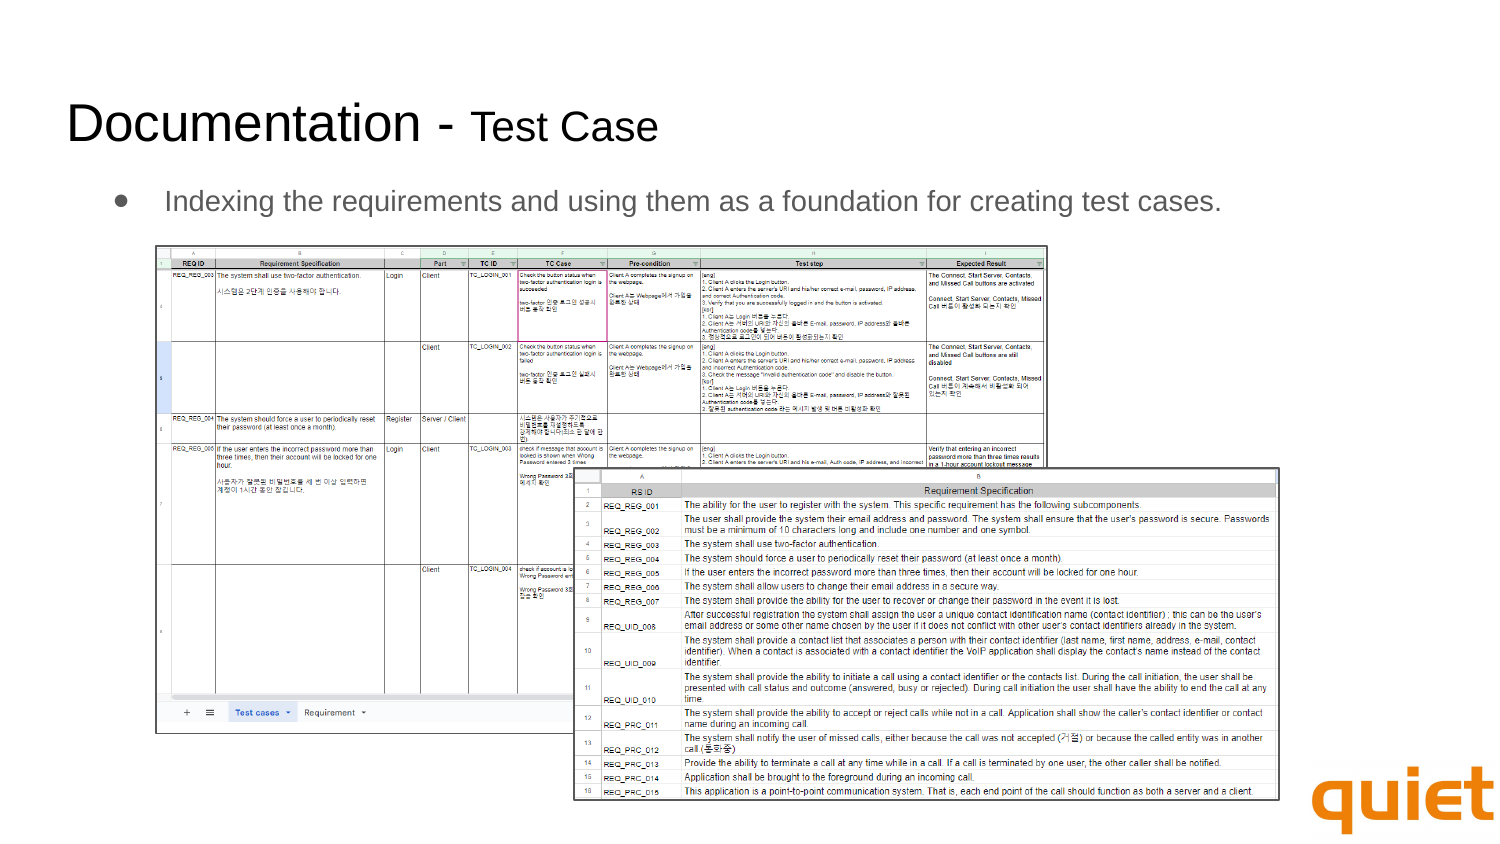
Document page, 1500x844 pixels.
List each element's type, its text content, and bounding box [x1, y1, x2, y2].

title Documentation - Test Case [51, 72, 1449, 167]
picture [156, 246, 1279, 800]
text_box Indexing the requirements and using them as a foundation for creating test cases. [74, 166, 1366, 339]
picture [1307, 755, 1496, 842]
